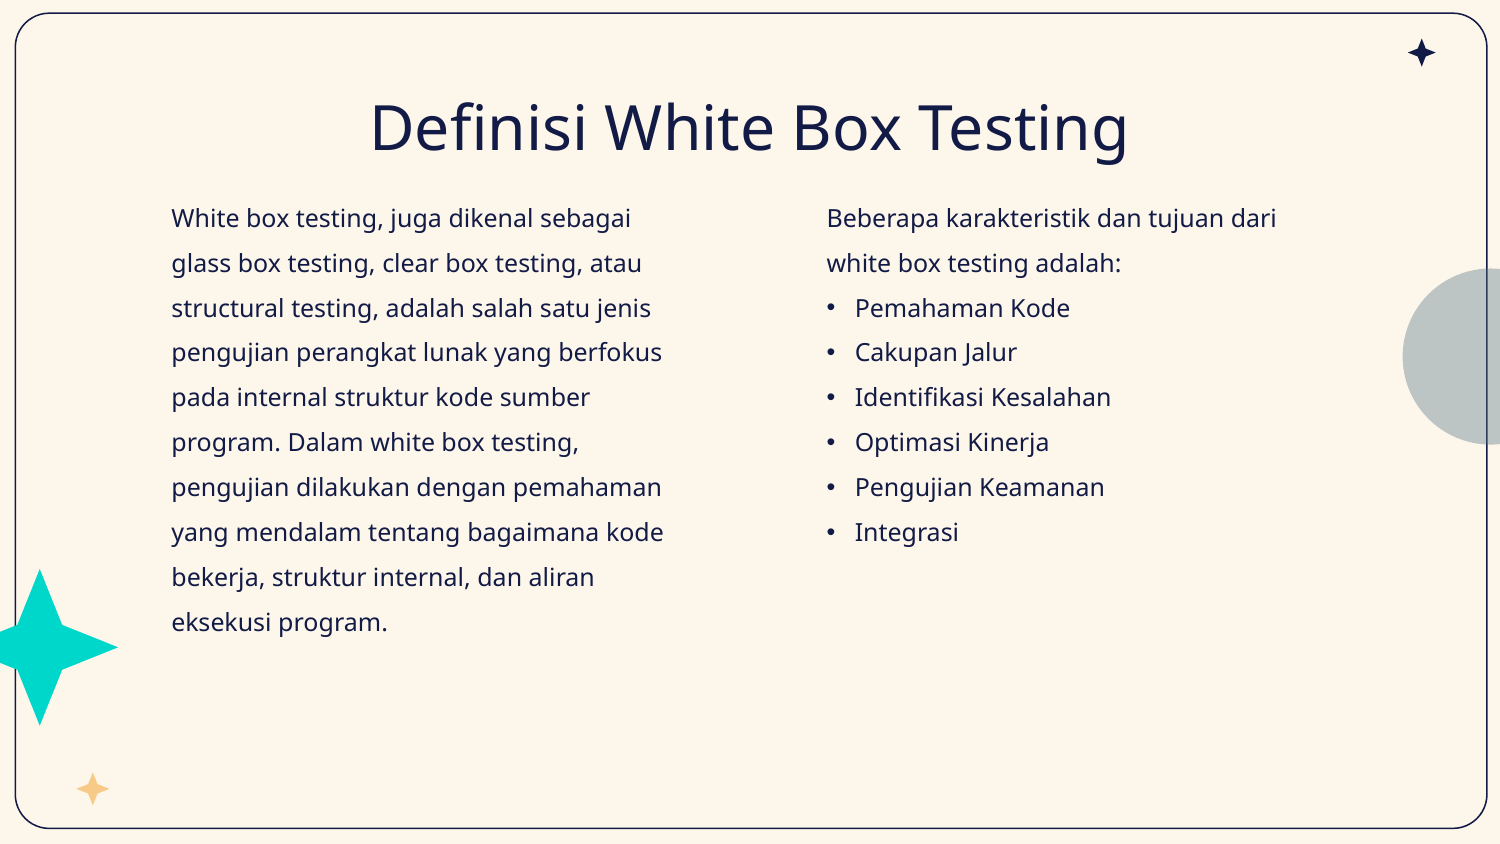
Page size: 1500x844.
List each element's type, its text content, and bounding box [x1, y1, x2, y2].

subtitle White box testing, juga dikenal sebagai glass box testing, clear box testing, atau structural testing, adalah salah satu jenis pengujian perangkat lunak yang berfokus pada internal struktur kode sumber program. Dalam white box testing, pengujian dilakukan dengan pemahaman yang mendalam tentang bagaimana kode bekerja, struktur internal, dan aliran eksekusi program. [156, 172, 689, 570]
title Definisi White Box Testing [118, 72, 1382, 167]
subtitle Beberapa karakteristik dan tujuan dari white box testing adalah: Pemahaman Kode Cakupan Jalur Identifikasi Kesalahan Optimasi Kinerja Pengujian Keamanan Integrasi [811, 172, 1344, 735]
